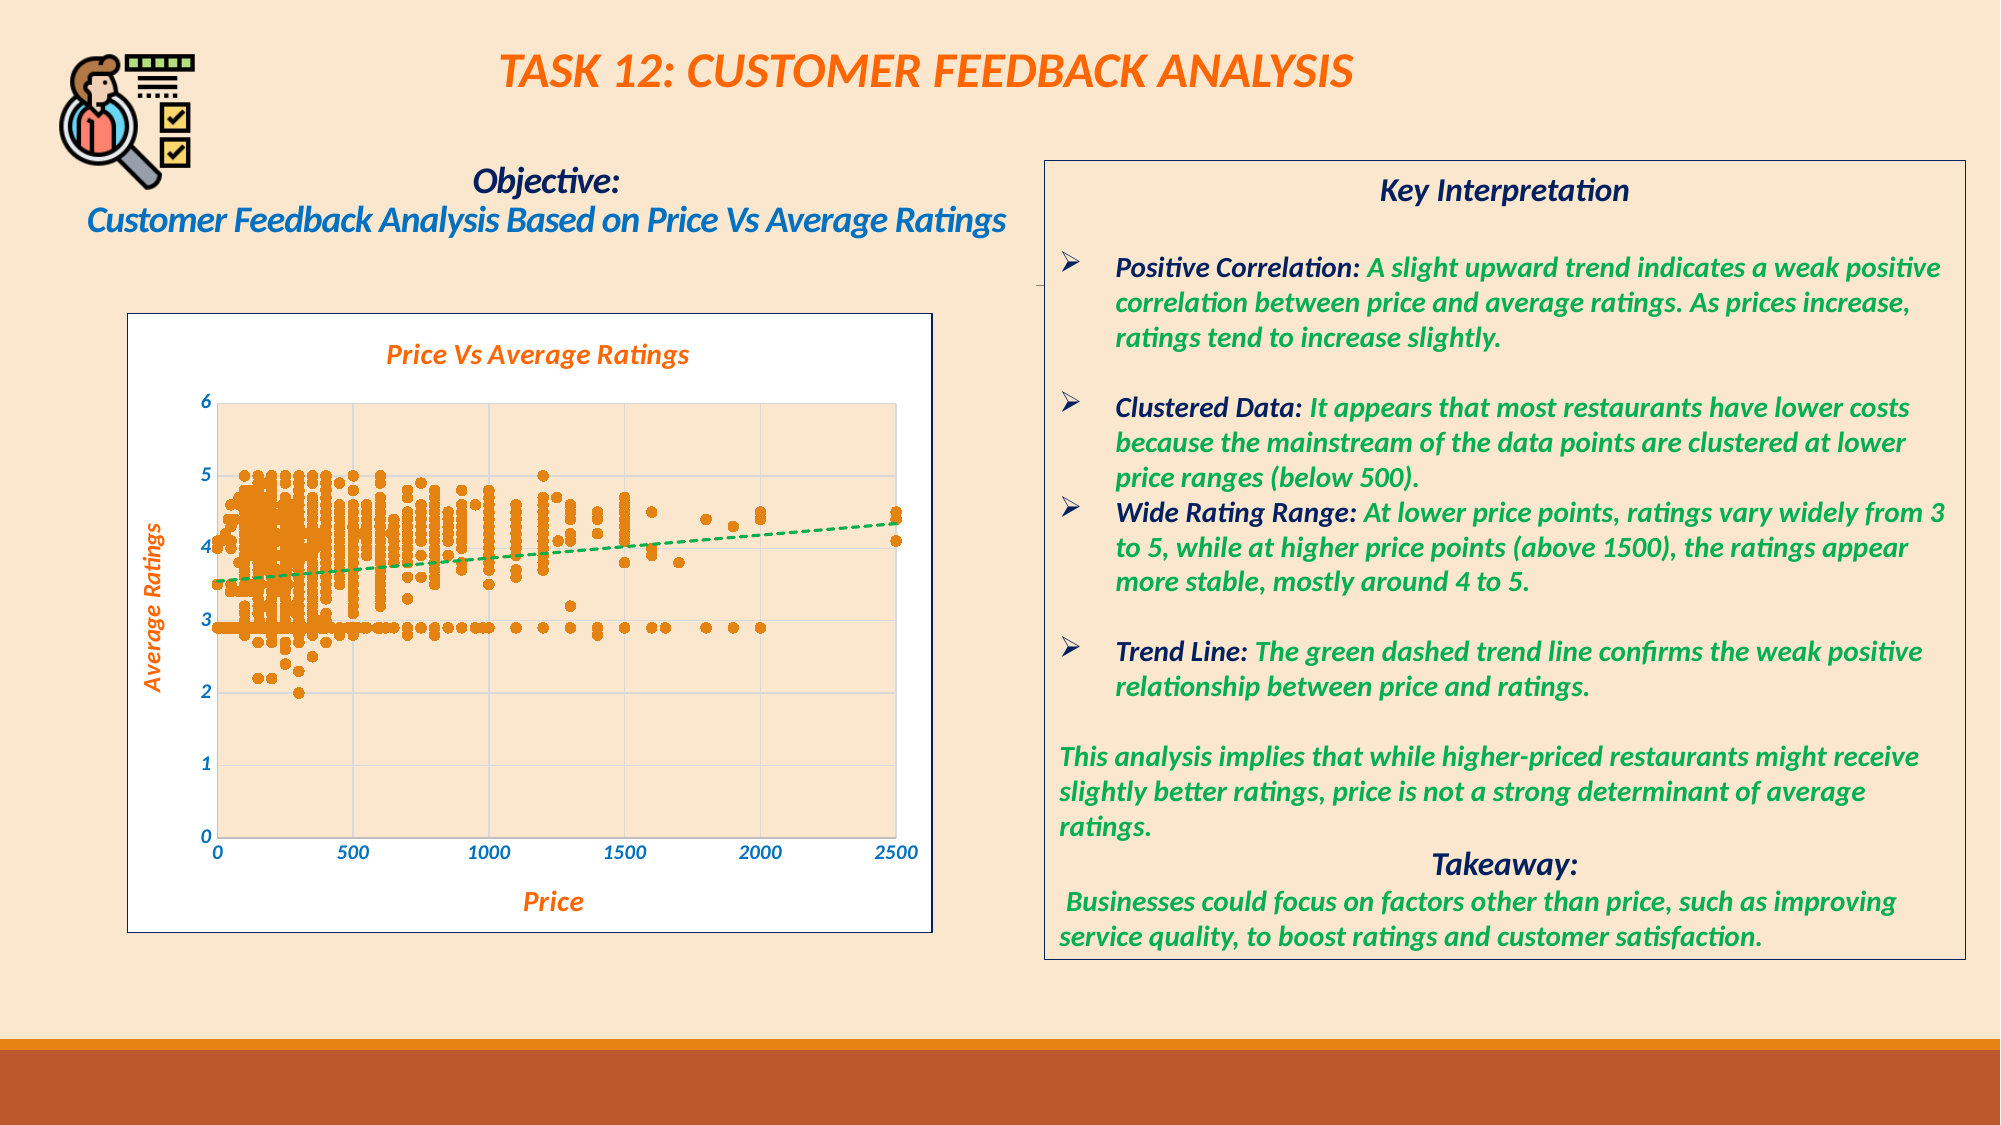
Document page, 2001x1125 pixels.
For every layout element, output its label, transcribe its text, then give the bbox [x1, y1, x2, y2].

picture [56, 51, 197, 192]
text_box Key Interpretation Positive Correlation: A slight upward trend indicates a weak positive correlation between price and average ratings. As prices increase, ratings tend to increase slightly. Clustered Data: It appears that most restaurants have lower costs because the mainstream of the data points are clustered at lower price ranges (below 500). Wide Rating Range: At lower price points, ratings vary widely from 3 to 5, while at higher price points (above 1500), the ratings appear more stable, mostly around 4 to 5. Trend Line: The green dashed trend line confirms the weak positive relationship between price and ratings. This analysis implies that while higher-priced restaurants might receive slightly better ratings, price is not a strong determinant of average ratings. Takeaway: Businesses could focus on factors other than price, such as improving service quality, to boost ratings and customer satisfaction. [1044, 160, 1966, 960]
title Objective: Customer Feedback Analysis Based on Price Vs Average Ratings [57, 112, 1037, 293]
text_box TASK 12: CUSTOMER FEEDBACK ANALYSIS [100, 33, 1751, 112]
chart [126, 312, 934, 935]
